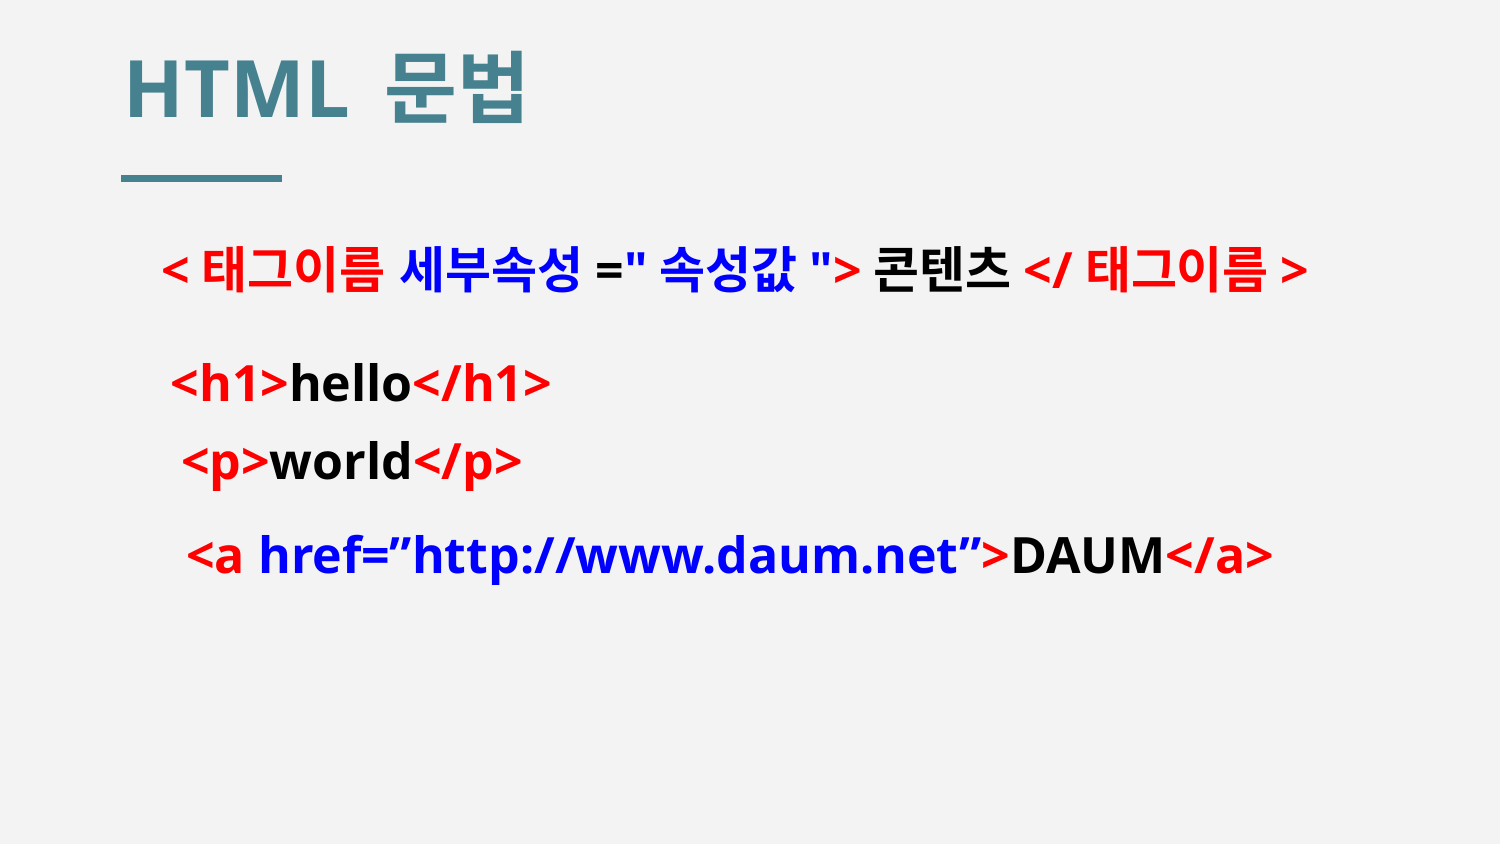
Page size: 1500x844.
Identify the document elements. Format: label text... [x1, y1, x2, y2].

text_box <태그이름 세부속성="속성값">콘텐츠</태그이름> [146, 223, 1354, 298]
text_box <p>world</p> [166, 414, 563, 500]
title HTML 문법 [108, 23, 1235, 149]
text_box <a href=”http://www.daum.net”>DAUM</a> [171, 508, 1310, 594]
text_box <h1>hello</h1> [155, 336, 603, 422]
